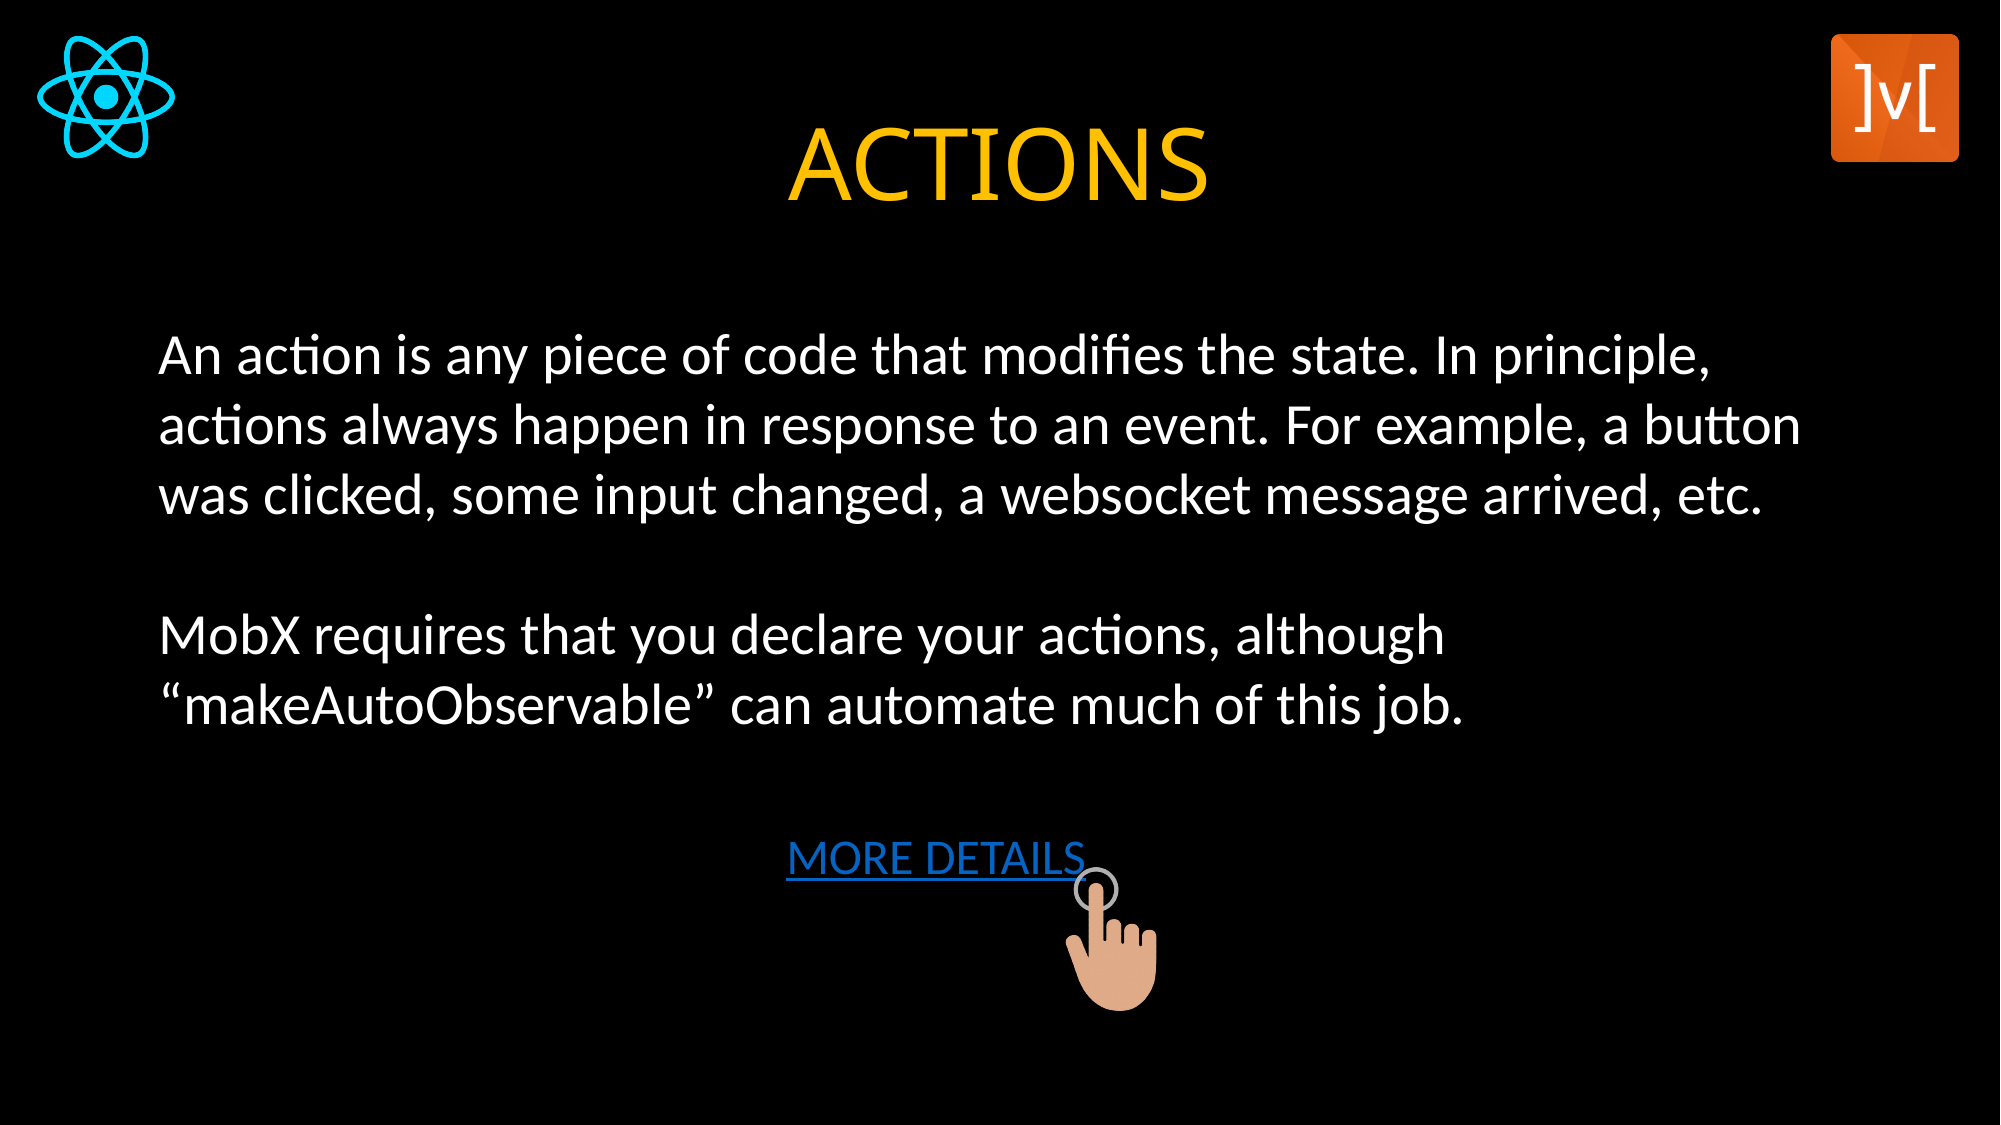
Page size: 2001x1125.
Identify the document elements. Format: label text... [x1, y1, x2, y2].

text_box MORE DETAILS [771, 817, 1356, 892]
text_box An action is any piece of code that modifies the state. In principle, actions always happen in response to an event. For example, a button was clicked, some input changed, a websocket message arrived, etc. MobX requires that you declare your actions, although “makeAutoObservable” can automate much of this job. [144, 308, 1856, 744]
picture [1038, 867, 1183, 1011]
title ACTIONS [137, 59, 1863, 278]
picture [1827, 30, 1963, 166]
picture [37, 28, 175, 166]
